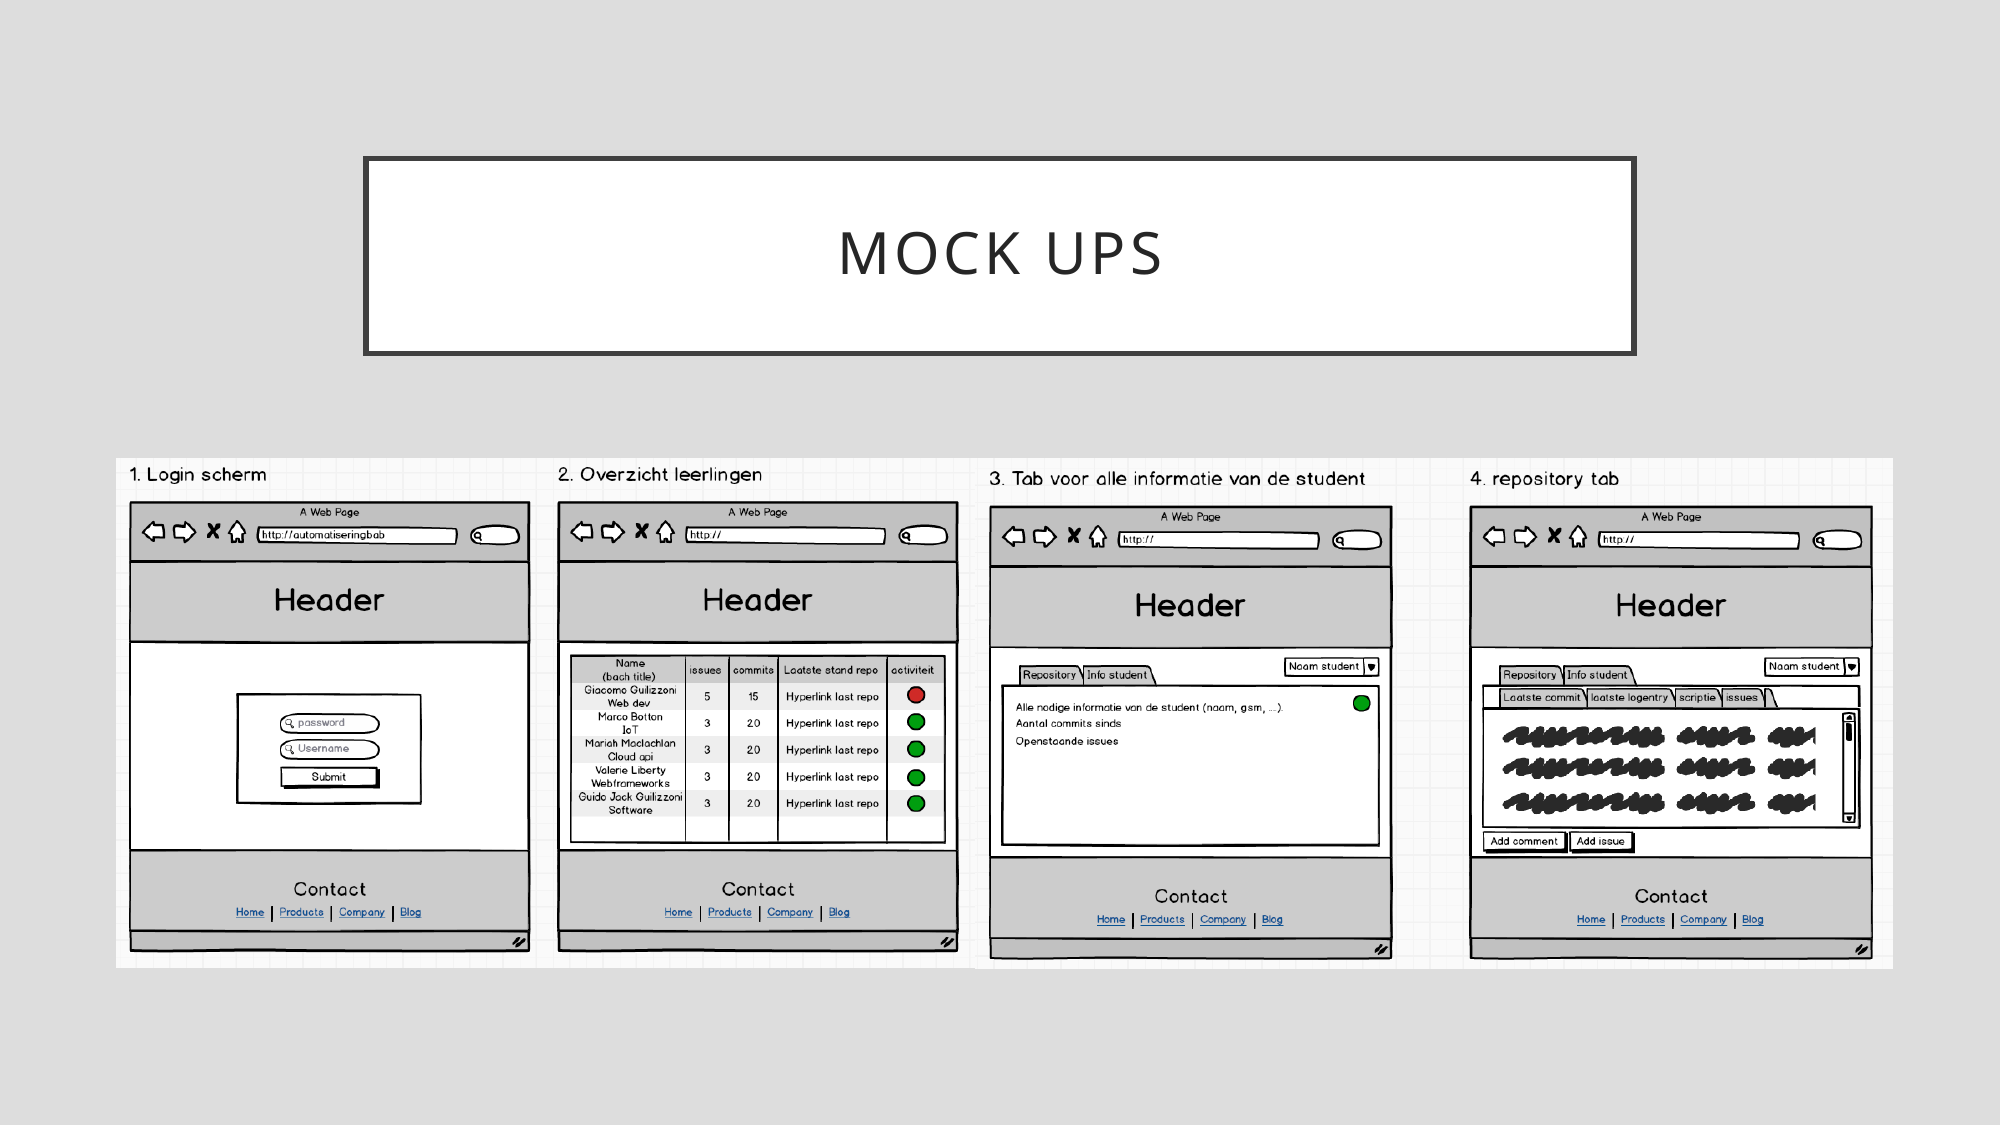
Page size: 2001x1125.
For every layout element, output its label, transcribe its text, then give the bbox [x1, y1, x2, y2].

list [116, 458, 975, 968]
title Mock ups [363, 156, 1637, 356]
picture [975, 458, 1893, 969]
